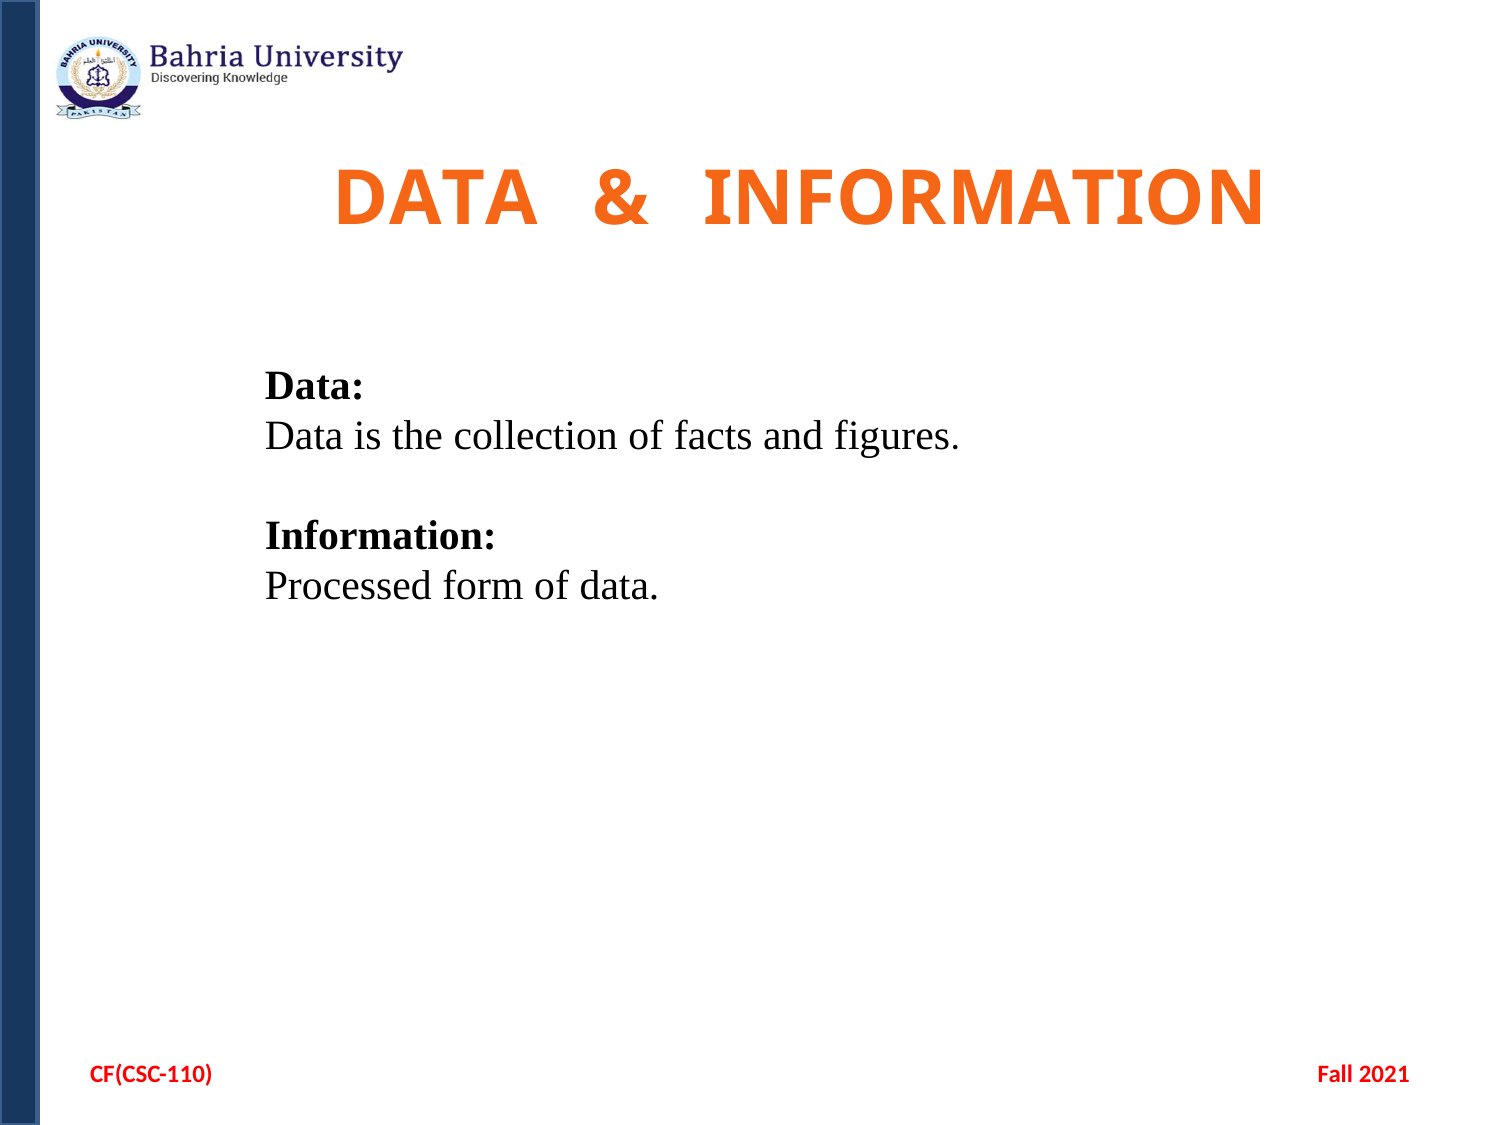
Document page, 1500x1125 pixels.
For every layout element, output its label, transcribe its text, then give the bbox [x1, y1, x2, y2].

text_box Data: Data is the collection of facts and figures. Information: Processed form of data. [249, 350, 1275, 615]
slide_number Fall 2021 [1074, 1042, 1425, 1103]
picture [50, 0, 413, 147]
title DATA & INFORMATION [312, 99, 1288, 288]
slide_number CF(CSC-110) [75, 1042, 425, 1103]
